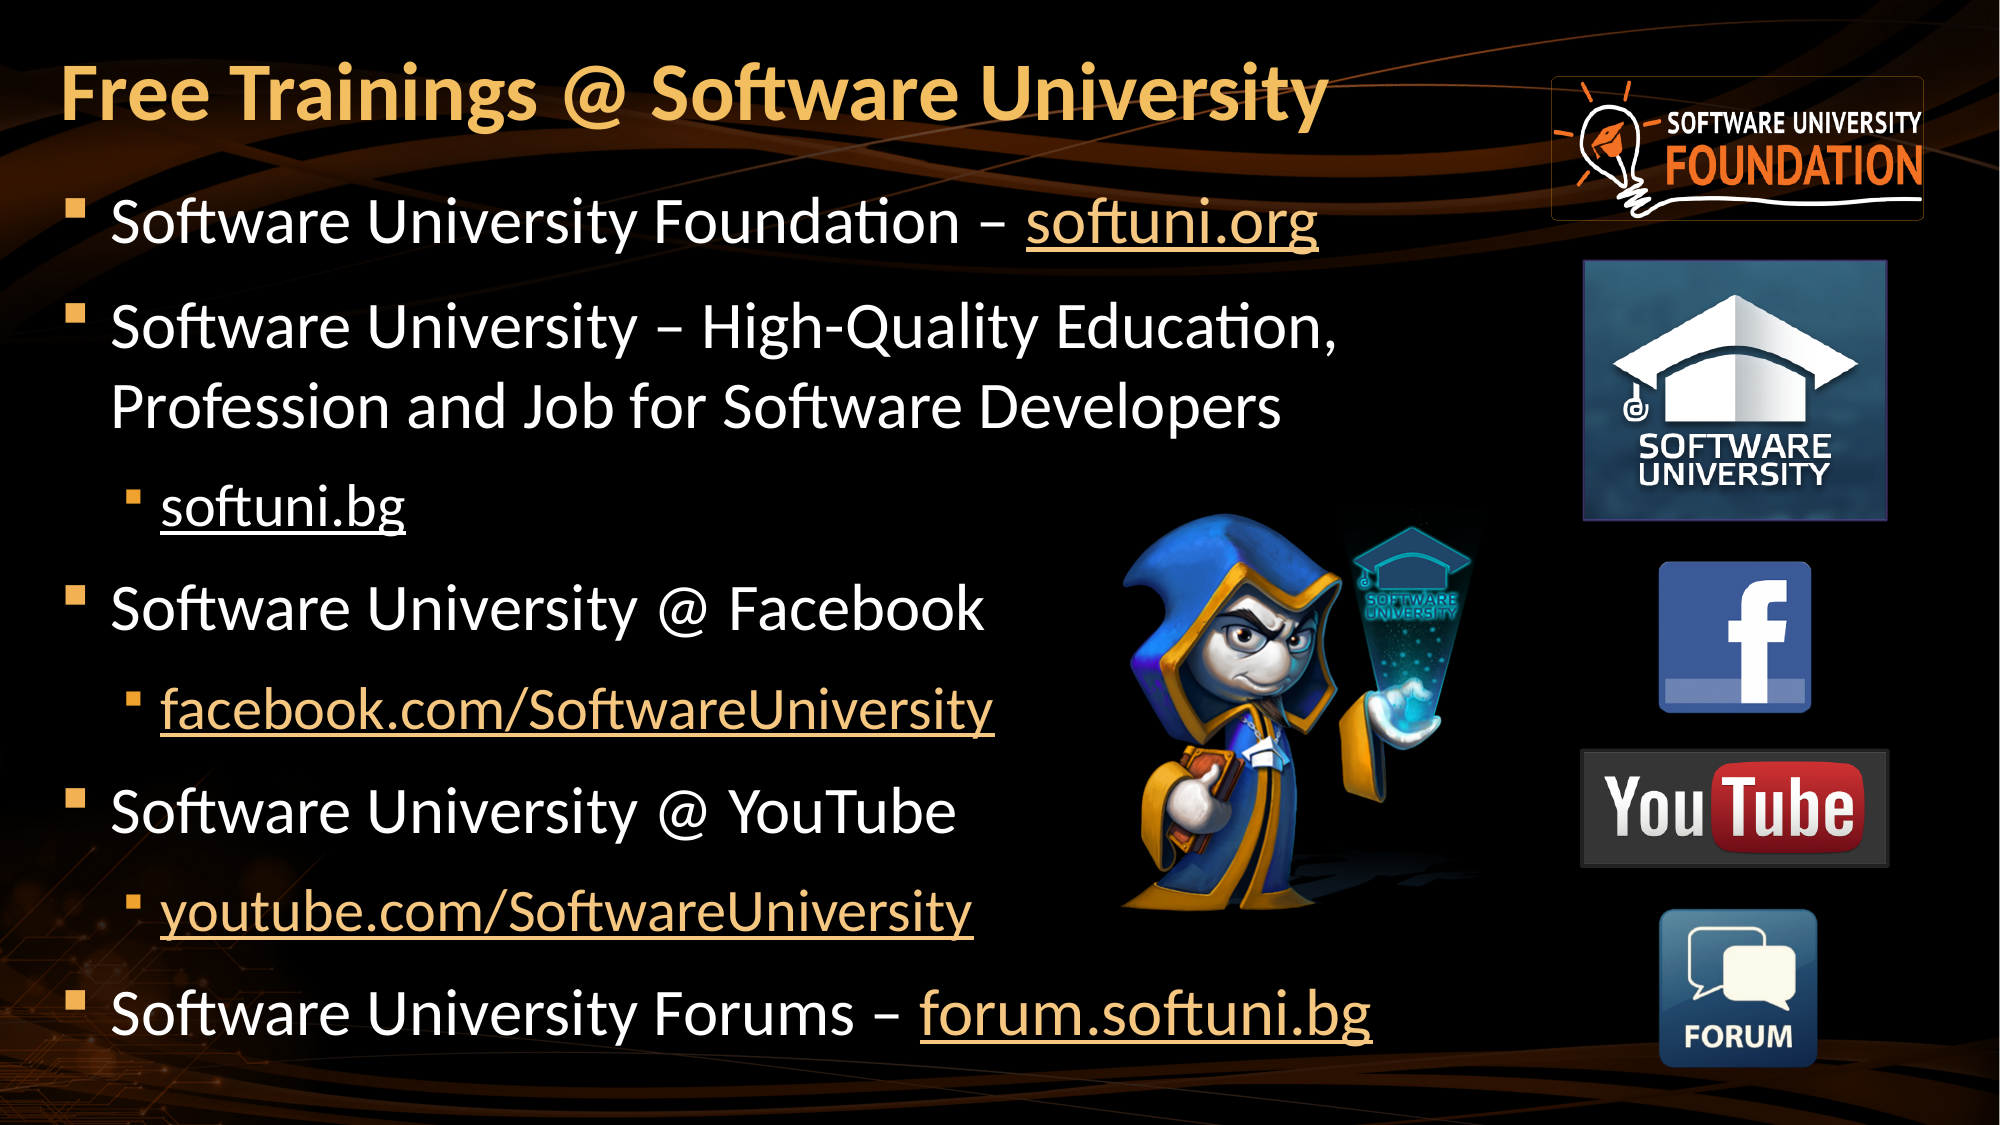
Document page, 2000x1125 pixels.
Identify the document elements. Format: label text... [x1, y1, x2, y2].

picture [0, 0, 2000, 1125]
list Software University Foundation – softuni.org Software University – High-Quality Education, Profession and Job for Software Developers softuni.bg Software University @ Facebook facebook.com/SoftwareUniversity Software University @ YouTube youtube.com/SoftwareUniversity Software University Forums – forum.softuni.bg [42, 170, 1591, 1096]
title Free Trainings @ Software University [42, 16, 1532, 170]
